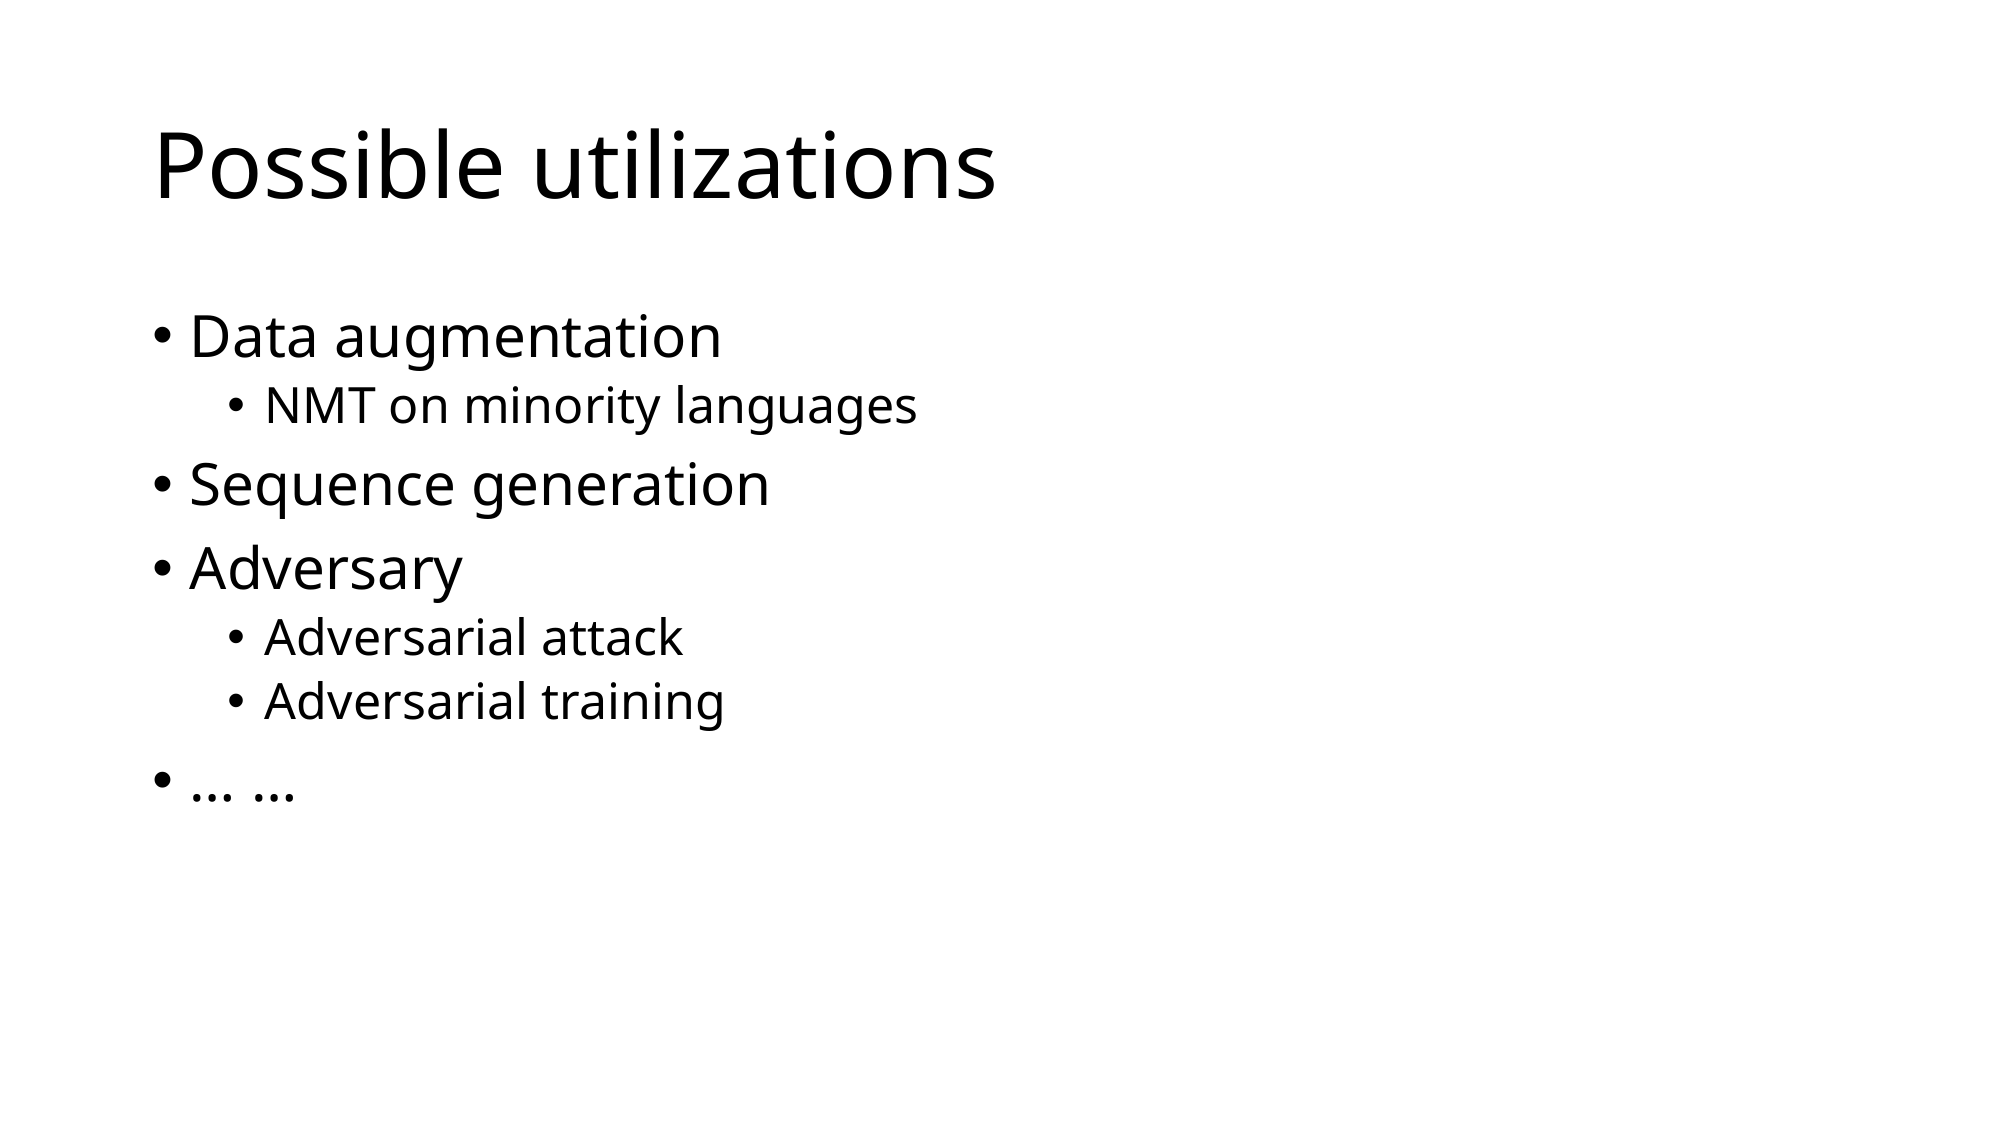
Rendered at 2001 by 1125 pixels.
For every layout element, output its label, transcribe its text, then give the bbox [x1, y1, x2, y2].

title Possible utilizations [137, 59, 1863, 278]
list Data augmentation NMT on minority languages Sequence generation Adversary Adversarial attack Adversarial training … … [137, 299, 1863, 1014]
